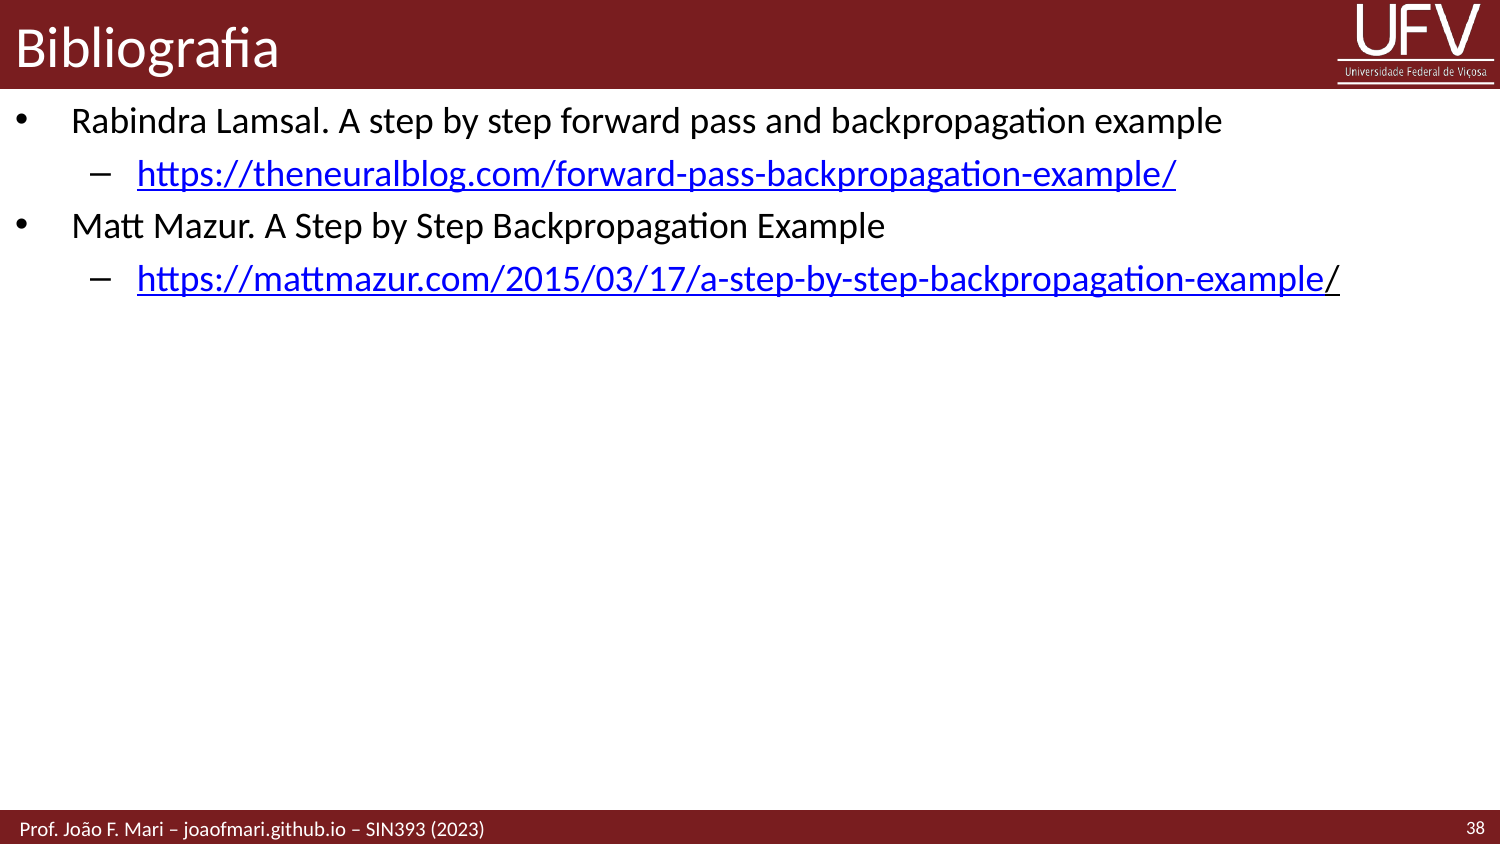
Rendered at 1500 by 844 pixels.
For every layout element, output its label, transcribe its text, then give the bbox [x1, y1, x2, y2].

slide_number 38 [1328, 811, 1500, 844]
footer Prof. João F. Mari – joaofmari.github.io – SIN393 (2023) [0, 812, 1034, 844]
title Bibliografia [0, 0, 1500, 88]
list Rabindra Lamsal. A step by step forward pass and backpropagation example https://theneuralblog.com/forward-pass-backpropagation-example/ Matt Mazur. A Step by Step Backpropagation Example https://mattmazur.com/2015/03/17/a-step-by-step-backpropagation-example/ [0, 88, 1500, 812]
